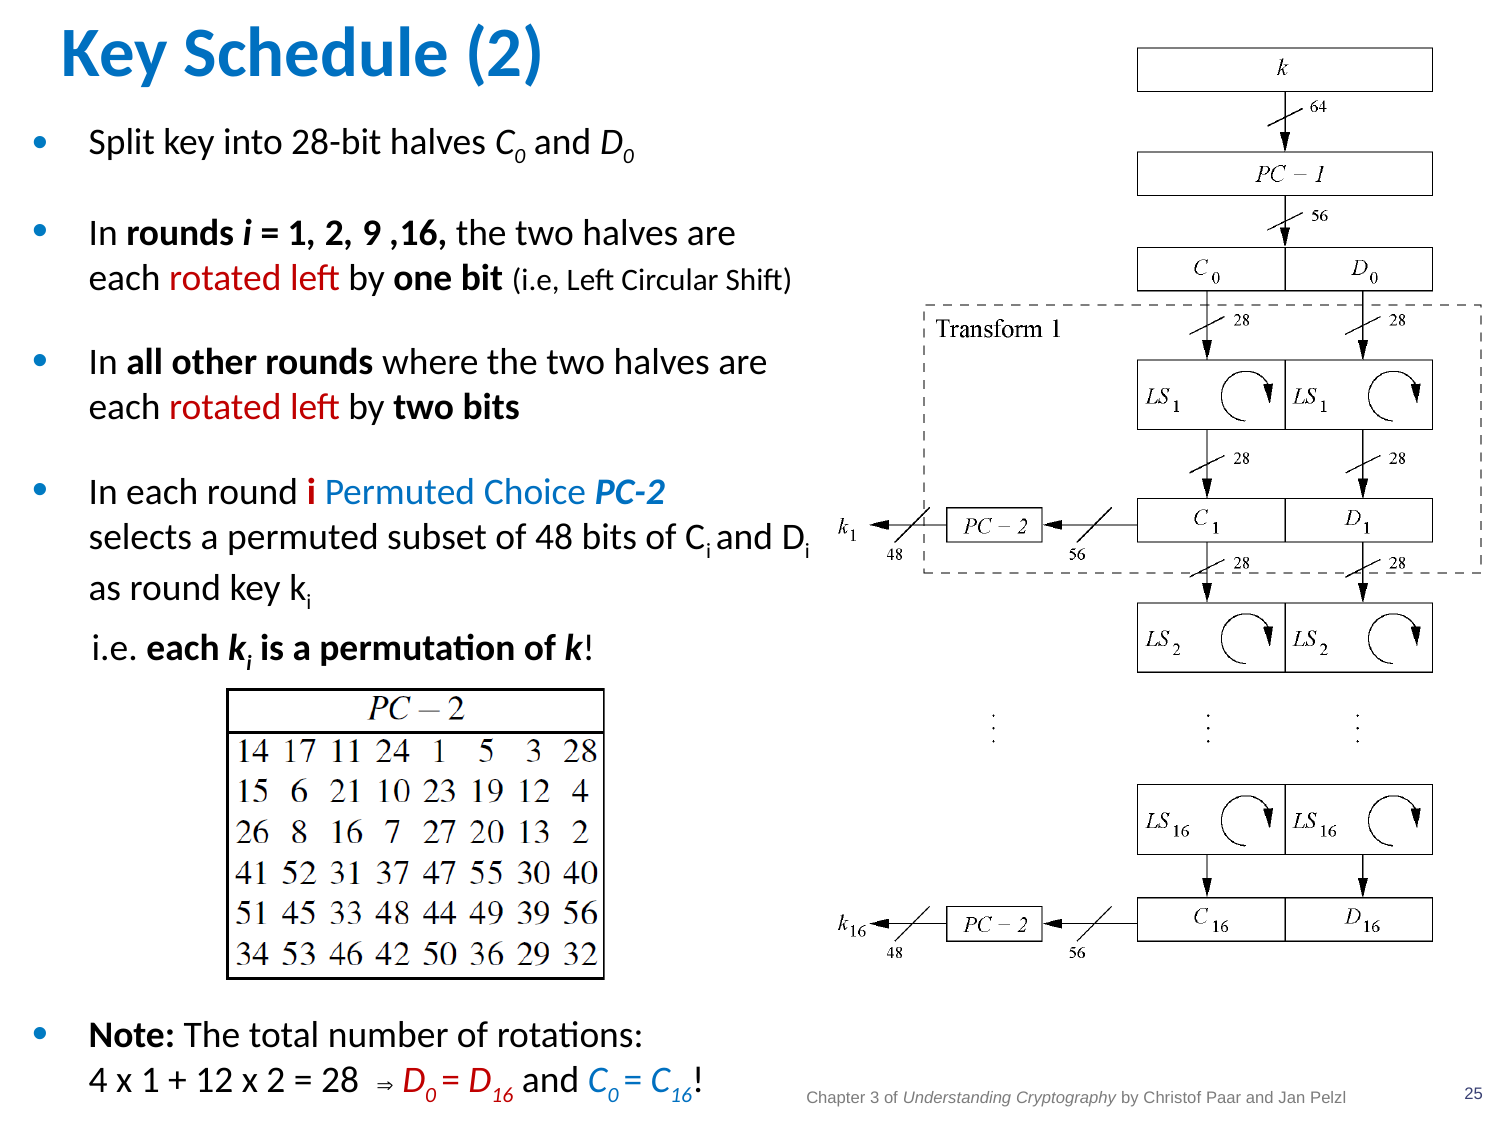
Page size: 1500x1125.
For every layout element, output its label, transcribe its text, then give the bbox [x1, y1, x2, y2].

footer Chapter 3 of Understanding Cryptography by Christof Paar and Jan Pelzl [805, 1082, 1500, 1119]
picture [224, 687, 605, 980]
list Split key into 28-bit halves C0 and D0 In rounds i = 1, 2, 9 ,16, the two halves are each rotated left by one bit (i.e, Left Circular Shift) In all other rounds where the two halves are each rotated left by two bits In each round i Permuted Choice PC-2 selects a permuted subset of 48 bits of Ci and Di as round key ki i.e. each ki is a permutation of k! Note: The total number of rotations: 4 x 1 + 12 x 2 = 28  D0 = D16 and C0 = C16! [16, 109, 826, 1115]
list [838, 37, 1483, 958]
title Key Schedule (2) [46, 5, 1108, 91]
